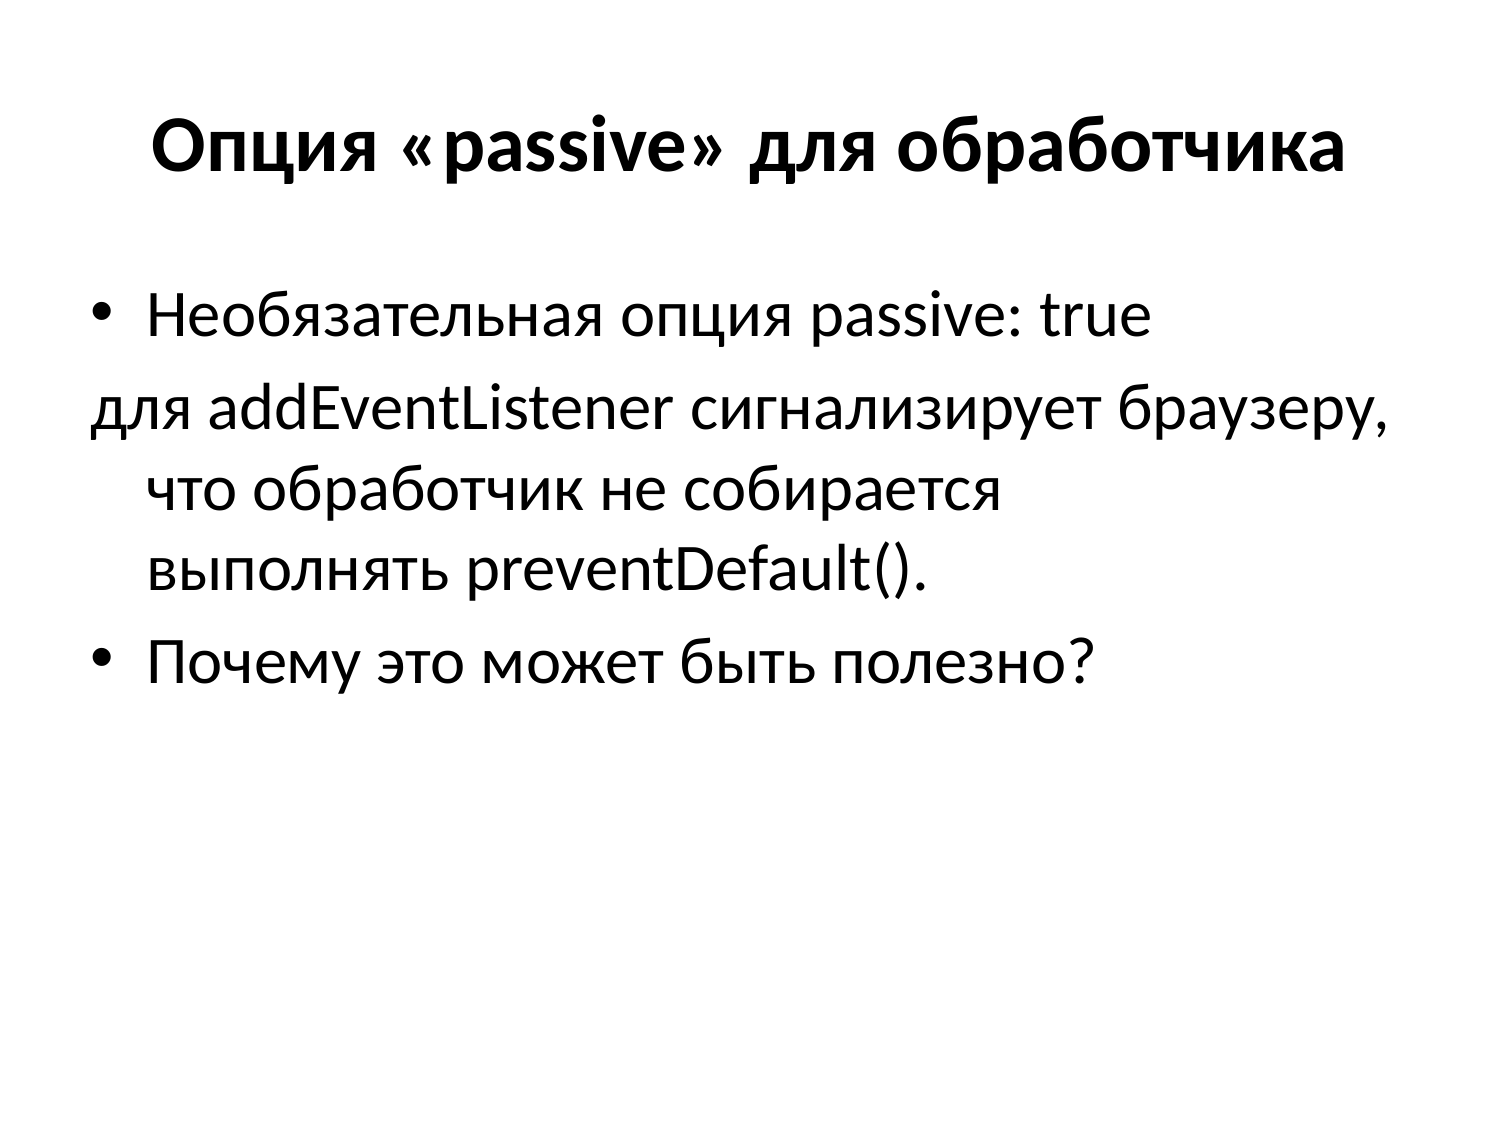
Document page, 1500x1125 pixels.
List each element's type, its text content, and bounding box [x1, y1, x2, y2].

list Необязательная опция passive: true для addEventListener сигнализирует браузеру, что обработчик не собирается выполнять preventDefault(). Почему это может быть полезно? [75, 262, 1425, 1005]
title Опция «passive» для обработчика [75, 45, 1425, 233]
